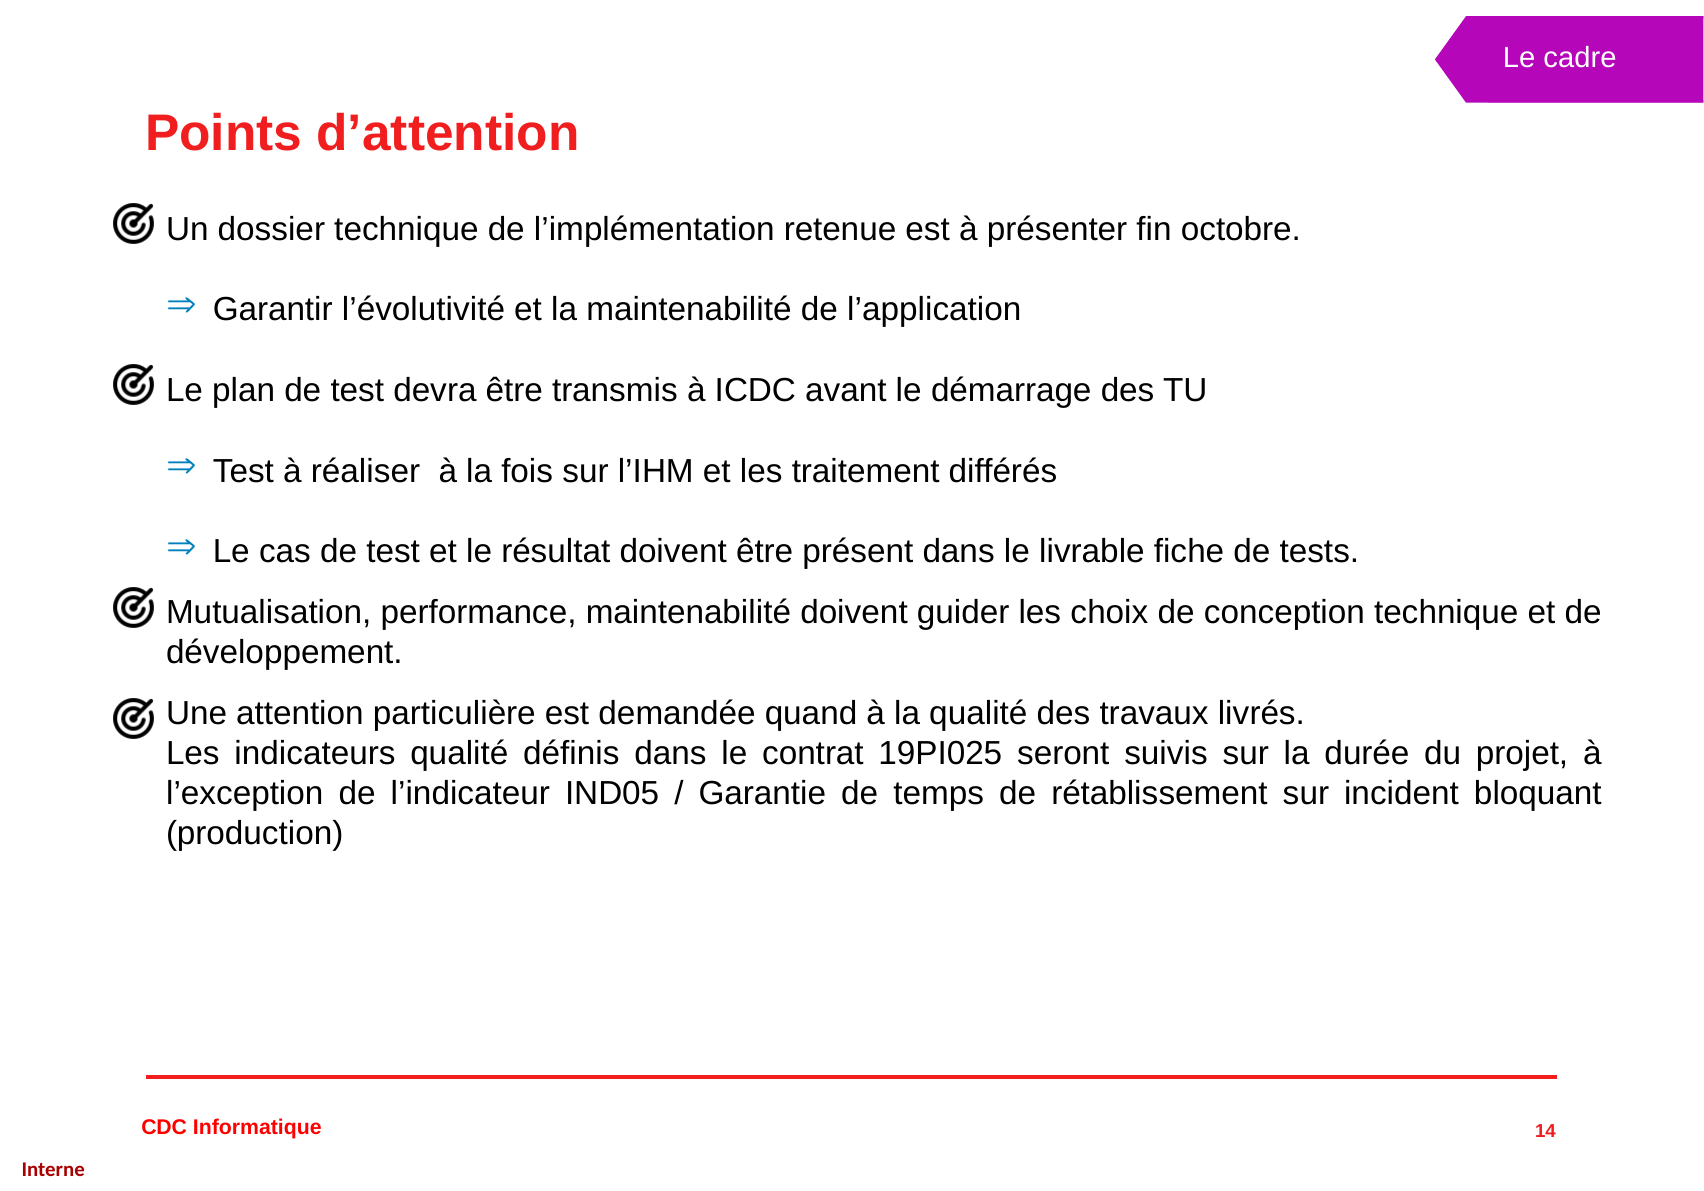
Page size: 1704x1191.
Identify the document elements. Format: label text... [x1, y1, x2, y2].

picture [109, 199, 158, 248]
picture [109, 694, 158, 743]
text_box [1434, 16, 1704, 103]
title Points d’attention [130, 98, 1620, 181]
slide_number 14 [1495, 1105, 1571, 1155]
picture [109, 583, 158, 632]
picture [109, 360, 158, 409]
text_box Un dossier technique de l’implémentation retenue est à présenter fin octobre. Garantir l’évolutivité et la maintenabilité de l’application Le plan de test devra être transmis à ICDC avant le démarrage des TU Test à réaliser à la fois sur l’IHM et les traitement différés Le cas de test et le résultat doivent être présent dans le livrable fiche de tests. Mutualisation, performance, maintenabilité doivent guider les choix de conception technique et de développement. Une attention particulière est demandée quand à la qualité des travaux livrés. Les indicateurs qualité définis dans le contrat 19PI025 seront suivis sur la durée du projet, à l’exception de l’indicateur IND05 / Garantie de temps de rétablissement sur incident bloquant (production) [92, 199, 1619, 980]
